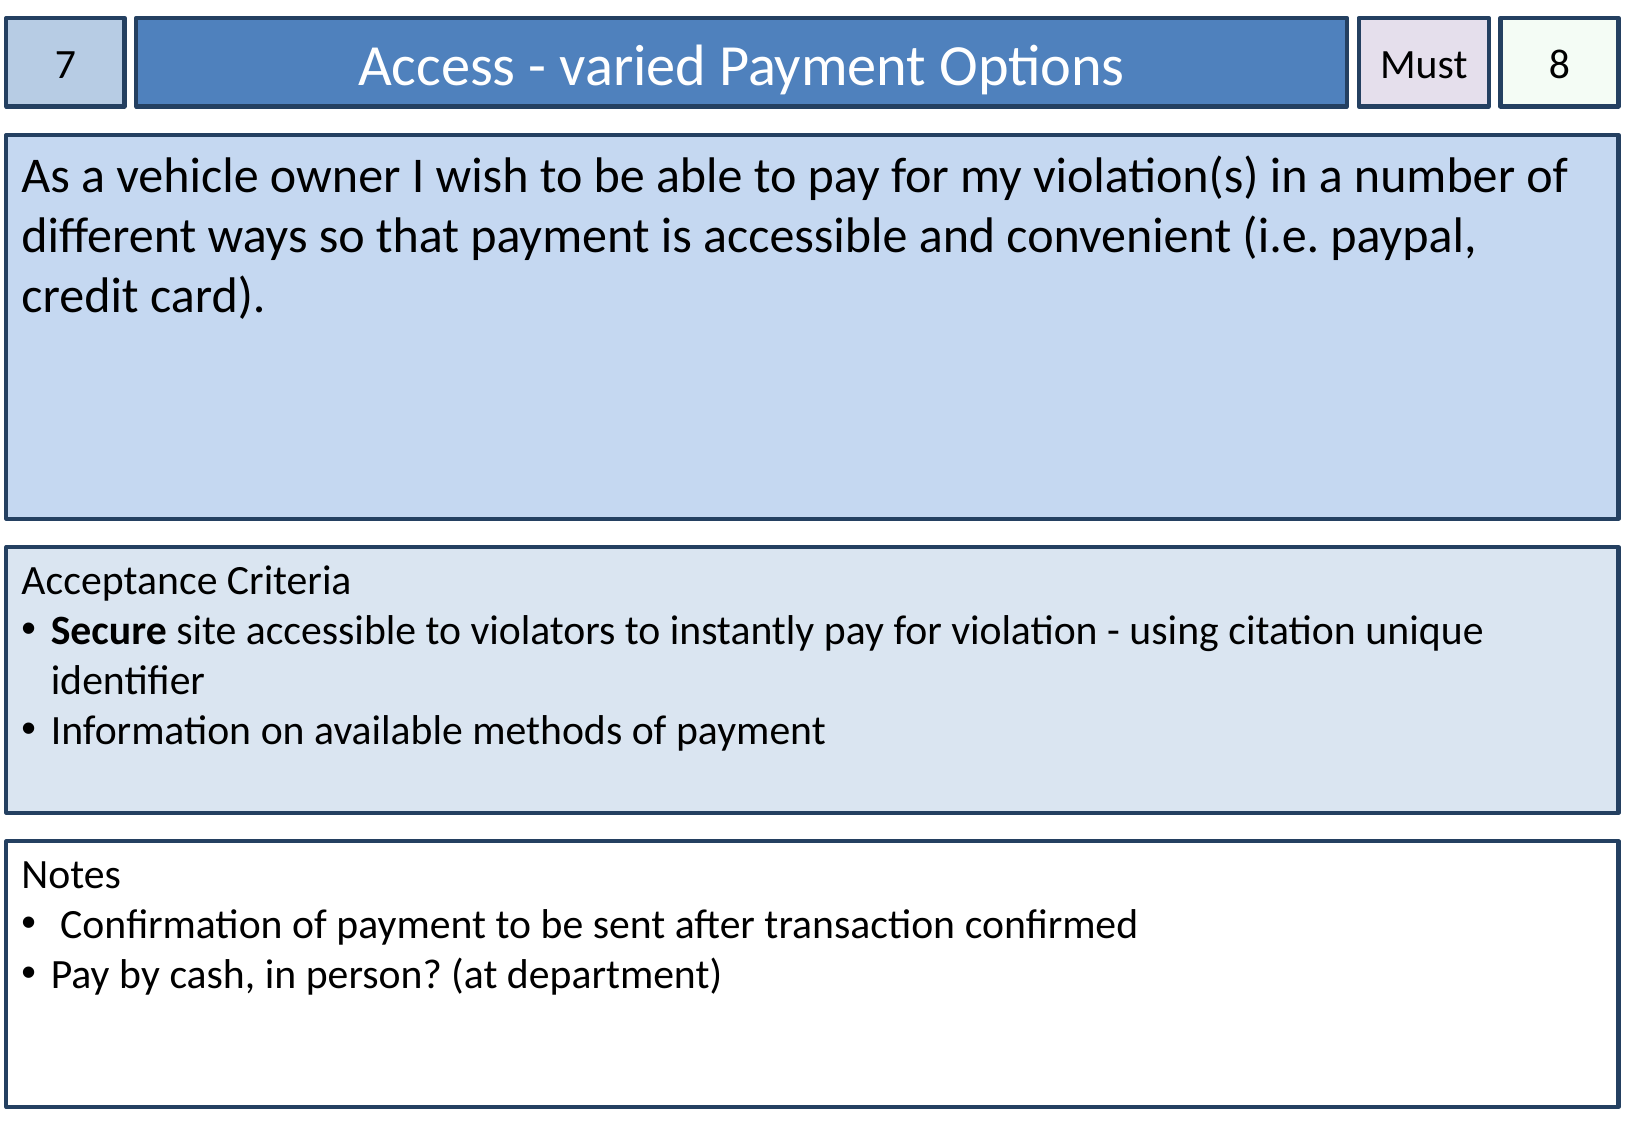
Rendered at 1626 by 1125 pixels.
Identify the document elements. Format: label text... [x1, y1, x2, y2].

text_box 7 [6, 17, 125, 107]
text_box Acceptance Criteria Secure site accessible to violators to instantly pay for violation - using citation unique identifier Information on available methods of payment [6, 547, 1619, 813]
text_box Must [1358, 17, 1489, 107]
text_box 8 [1500, 17, 1619, 107]
text_box Notes Confirmation of payment to be sent after transaction confirmed Pay by cash, in person? (at department) [6, 841, 1619, 1107]
text_box As a vehicle owner I wish to be able to pay for my violation(s) in a number of different ways so that payment is accessible and convenient (i.e. paypal, credit card). [6, 134, 1619, 519]
text_box Access - varied Payment Options [136, 17, 1347, 107]
